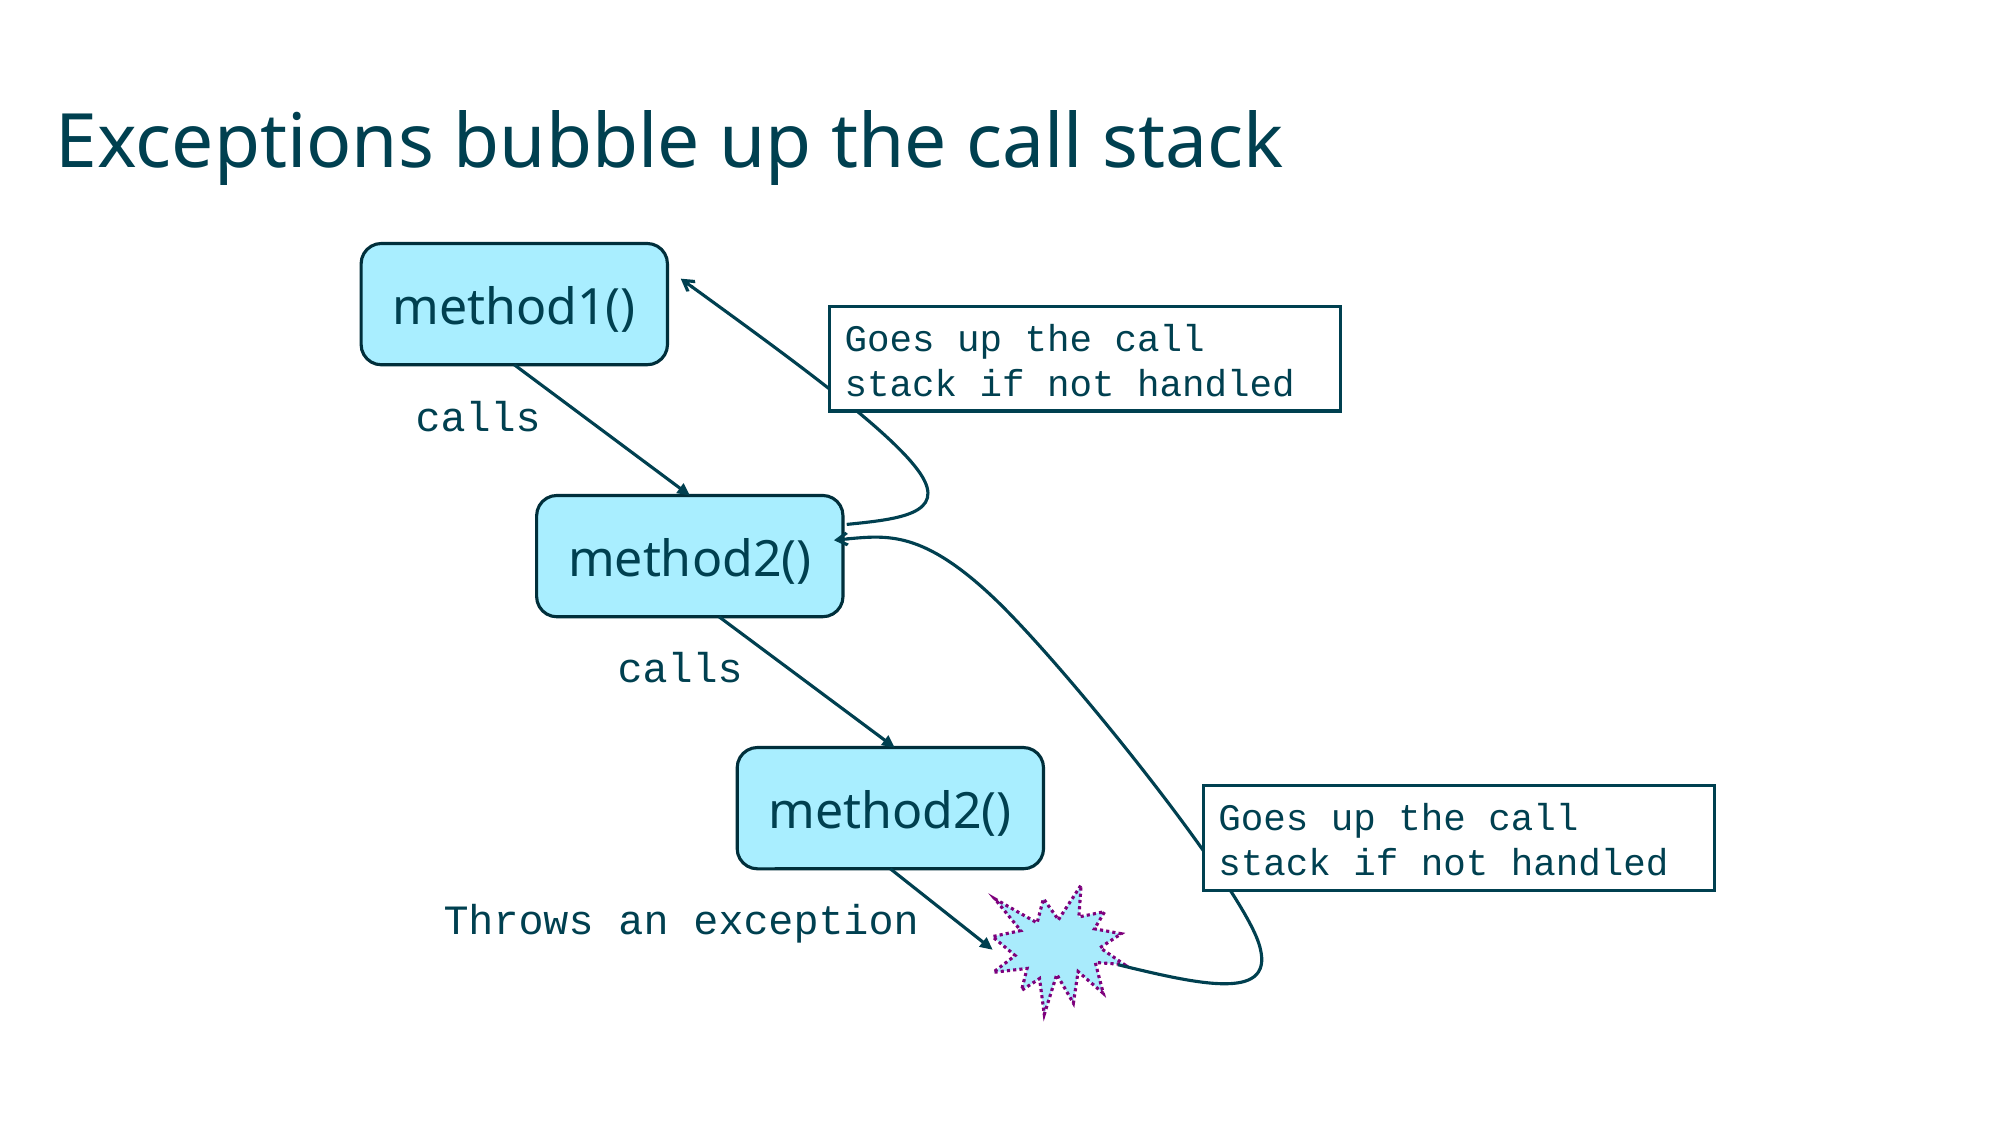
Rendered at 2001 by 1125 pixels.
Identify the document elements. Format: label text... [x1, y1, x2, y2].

text_box method2() [535, 494, 845, 618]
text_box Goes up the call stack if not handled [829, 305, 1342, 412]
text_box [680, 278, 929, 526]
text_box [719, 616, 895, 748]
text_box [890, 868, 993, 937]
text_box method2() [736, 746, 1044, 870]
title Exceptions bubble up the call stack [55, 92, 1946, 225]
text_box Throws an exception [428, 885, 940, 950]
text_box [992, 897, 1117, 1015]
text_box calls [602, 633, 719, 699]
text_box [833, 531, 1263, 985]
text_box calls [400, 382, 514, 448]
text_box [514, 364, 690, 496]
text_box Goes up the call stack if not handled [1203, 784, 1716, 891]
text_box method1() [360, 242, 669, 366]
